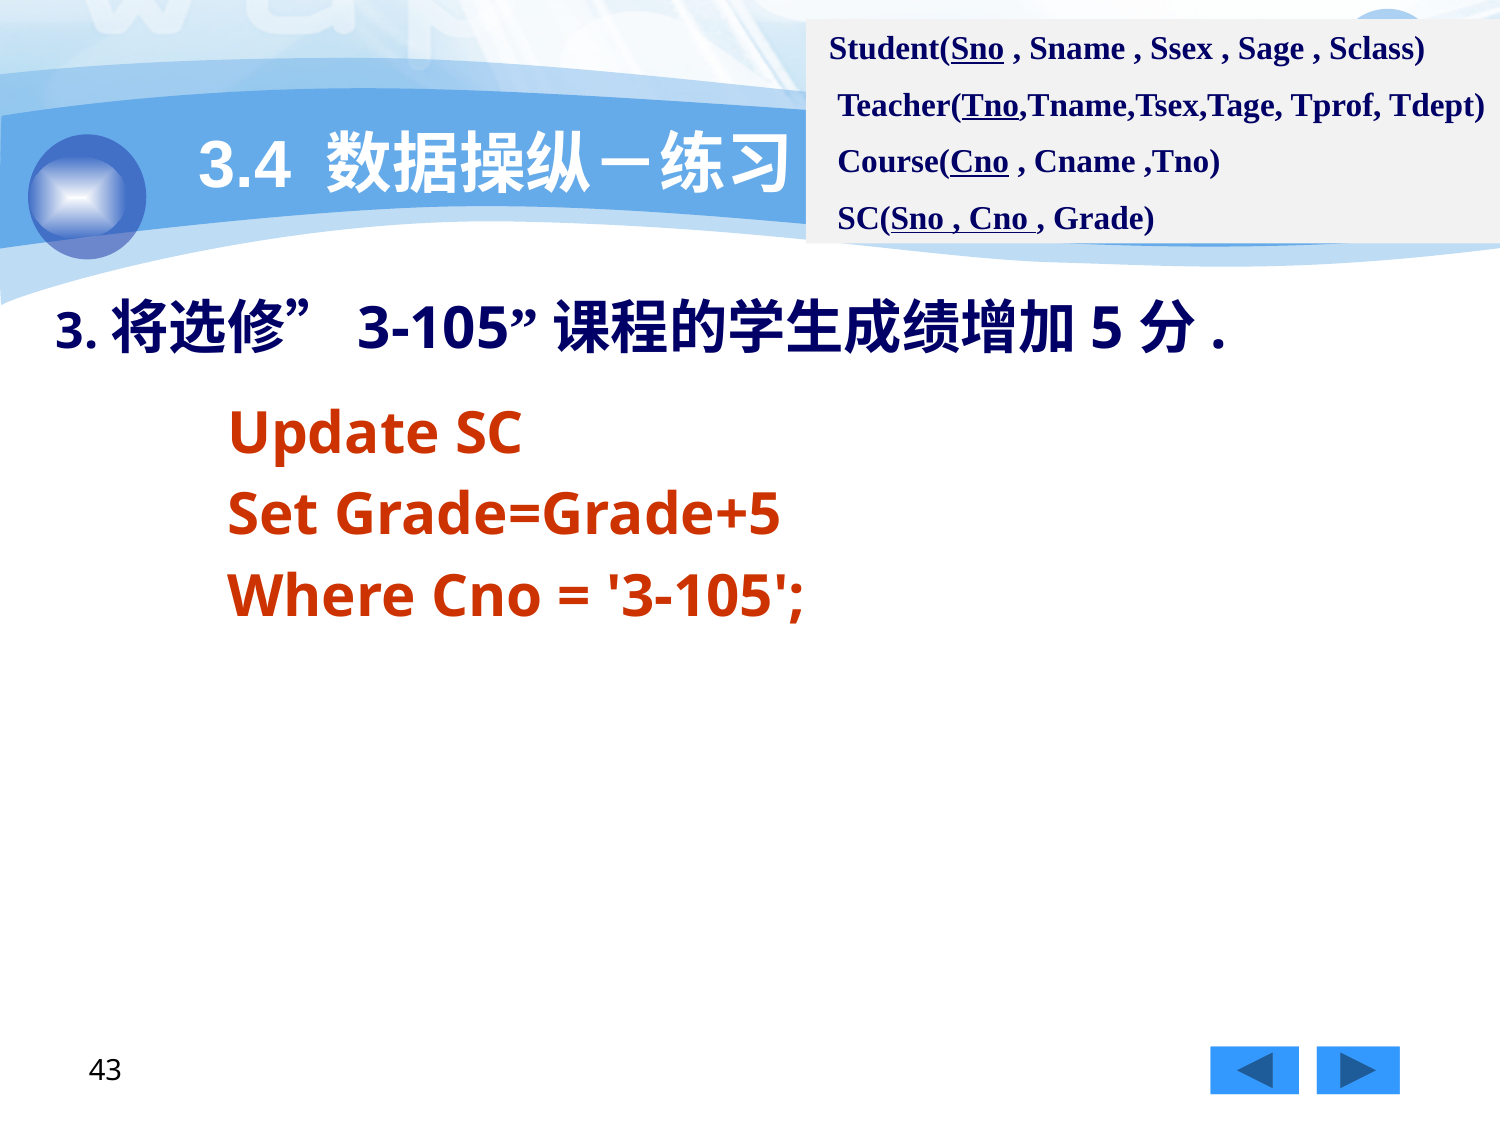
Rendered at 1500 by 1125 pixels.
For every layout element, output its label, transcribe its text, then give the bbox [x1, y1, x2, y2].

title 3.4 数据操纵－练习 [76, 113, 805, 214]
text_box Student(Sno , Sname , Ssex , Sage , Sclass) Teacher(Tno,Tname,Tsex,Tage, Tprof, Tdept) Course(Cno , Cname ,Tno) SC(Sno , Cno , Grade) [805, 19, 1500, 244]
text_box 3.将选修”3-105”课程的学生成绩增加5分. [41, 290, 1442, 416]
slide_number 43 [41, 1023, 138, 1099]
picture [0, 0, 1500, 91]
text_box Update SC Set Grade=Grade+5 Where Cno = '3-105'; [137, 387, 1375, 700]
